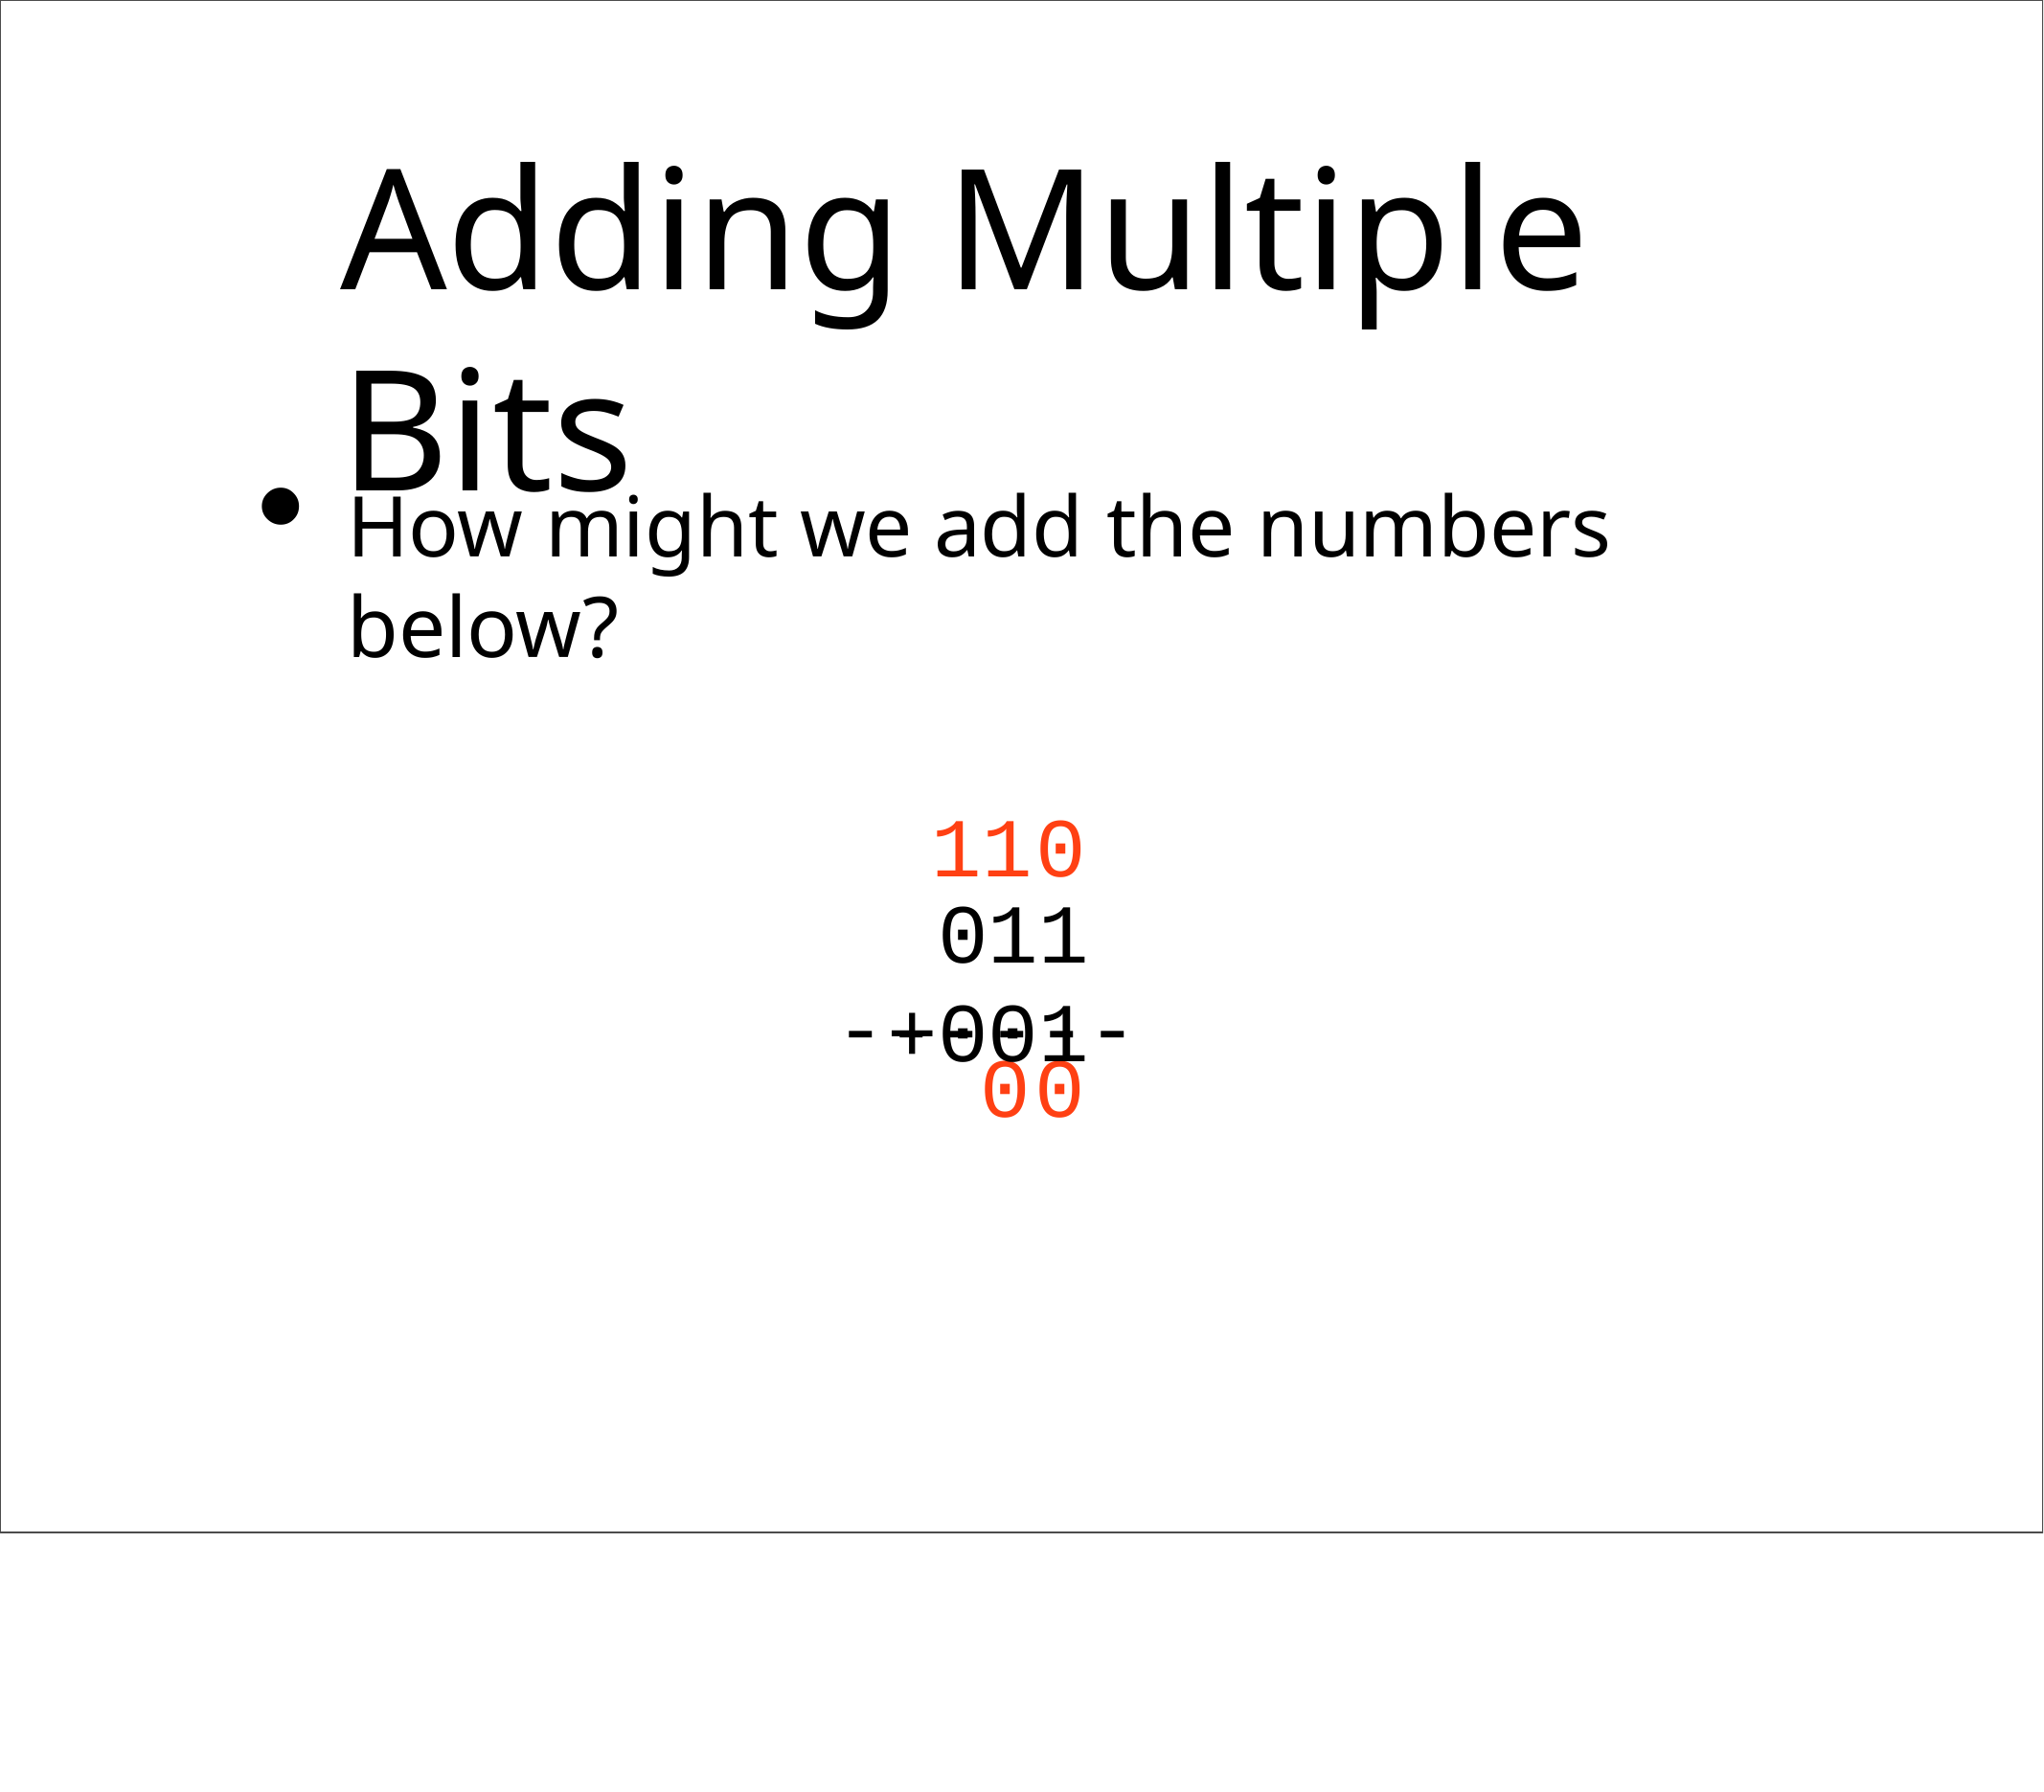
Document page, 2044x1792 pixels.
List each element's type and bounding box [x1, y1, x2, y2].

text_box [0, 0, 2044, 1532]
